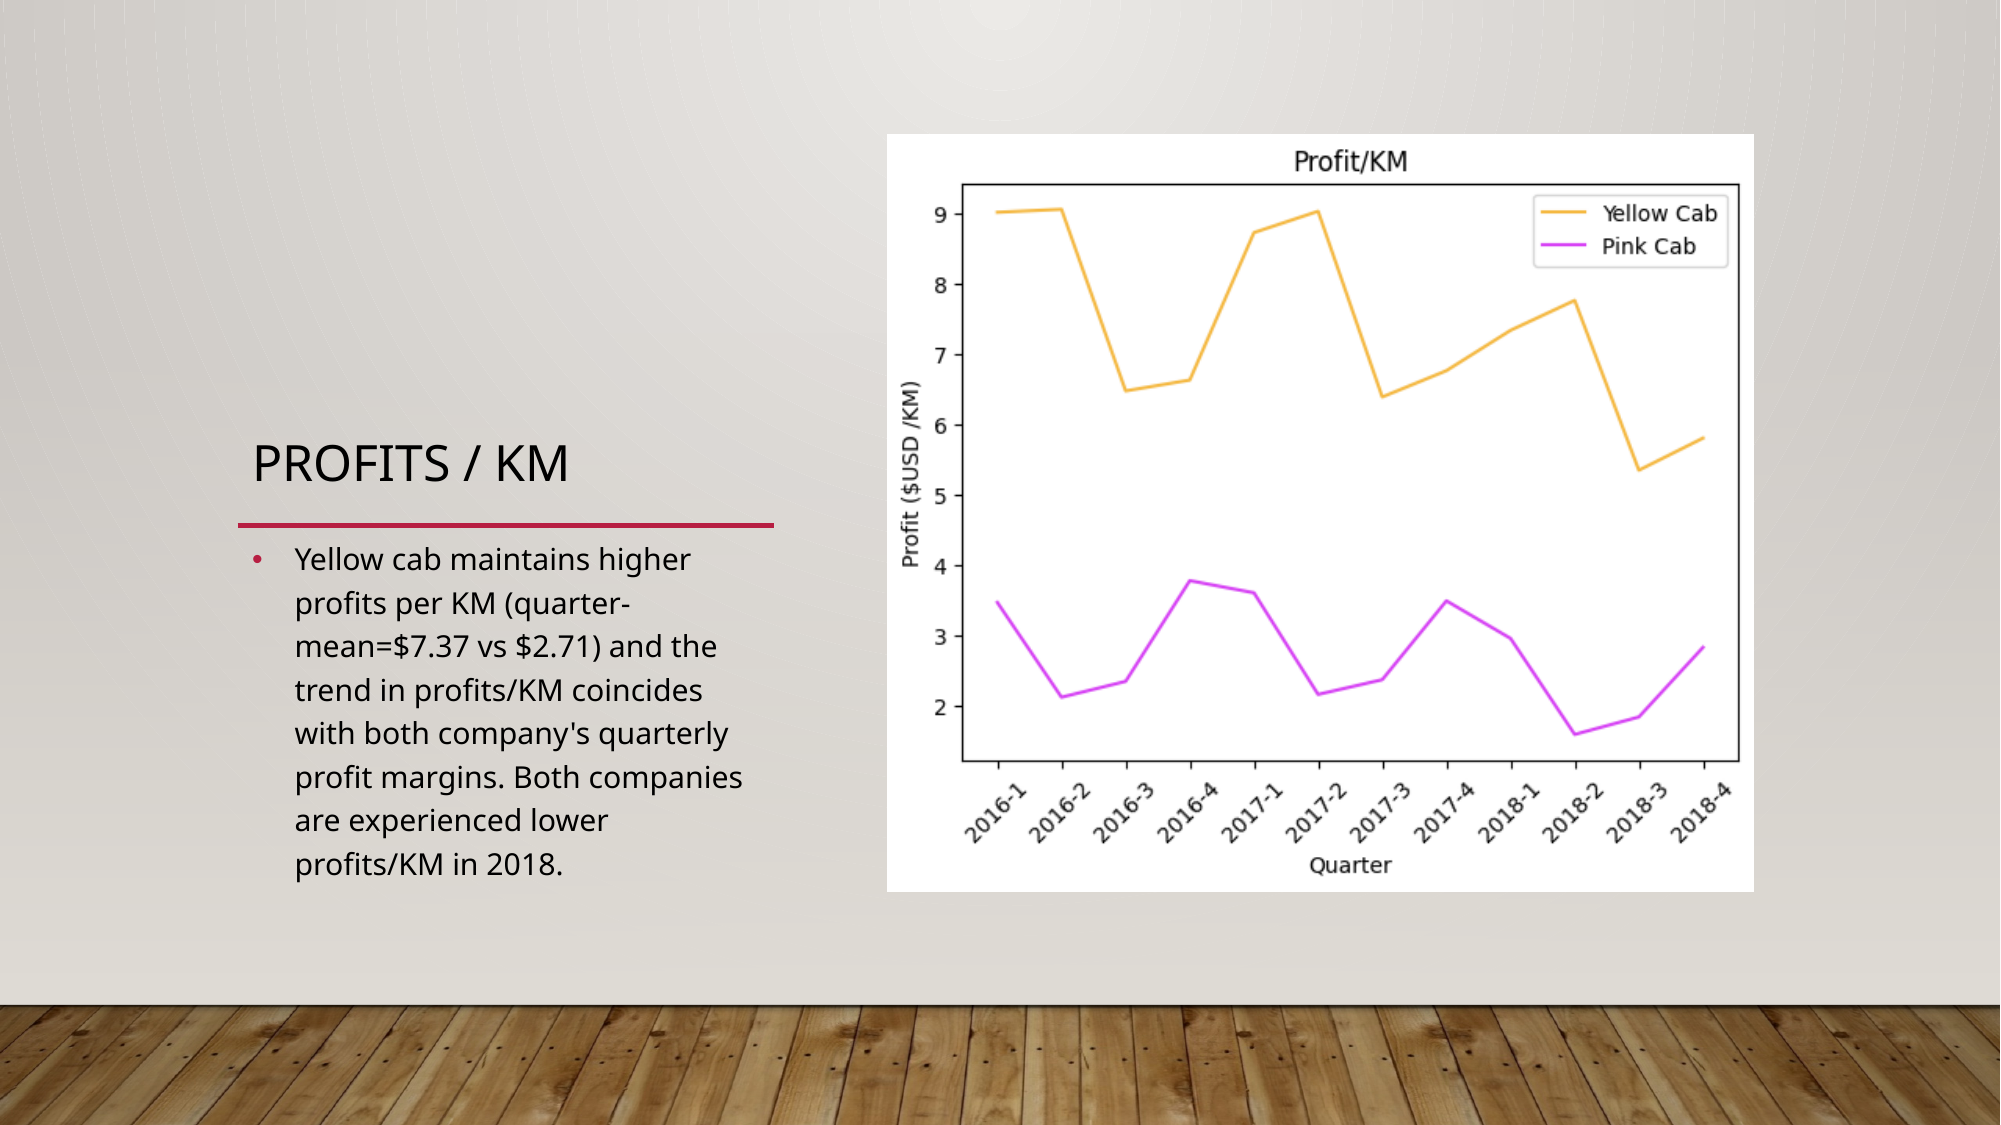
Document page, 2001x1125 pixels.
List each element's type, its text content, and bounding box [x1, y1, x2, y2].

list Yellow cab maintains higher profits per KM (quarter- mean=$7.37 vs $2.71) and the trend in profits/KM coincides with both company's quarterly profit margins. Both companies are experienced lower profits/KM in 2018. [236, 525, 775, 895]
title Profits / KM [236, 131, 774, 500]
picture [0, 1005, 2000, 1125]
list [887, 133, 1754, 893]
